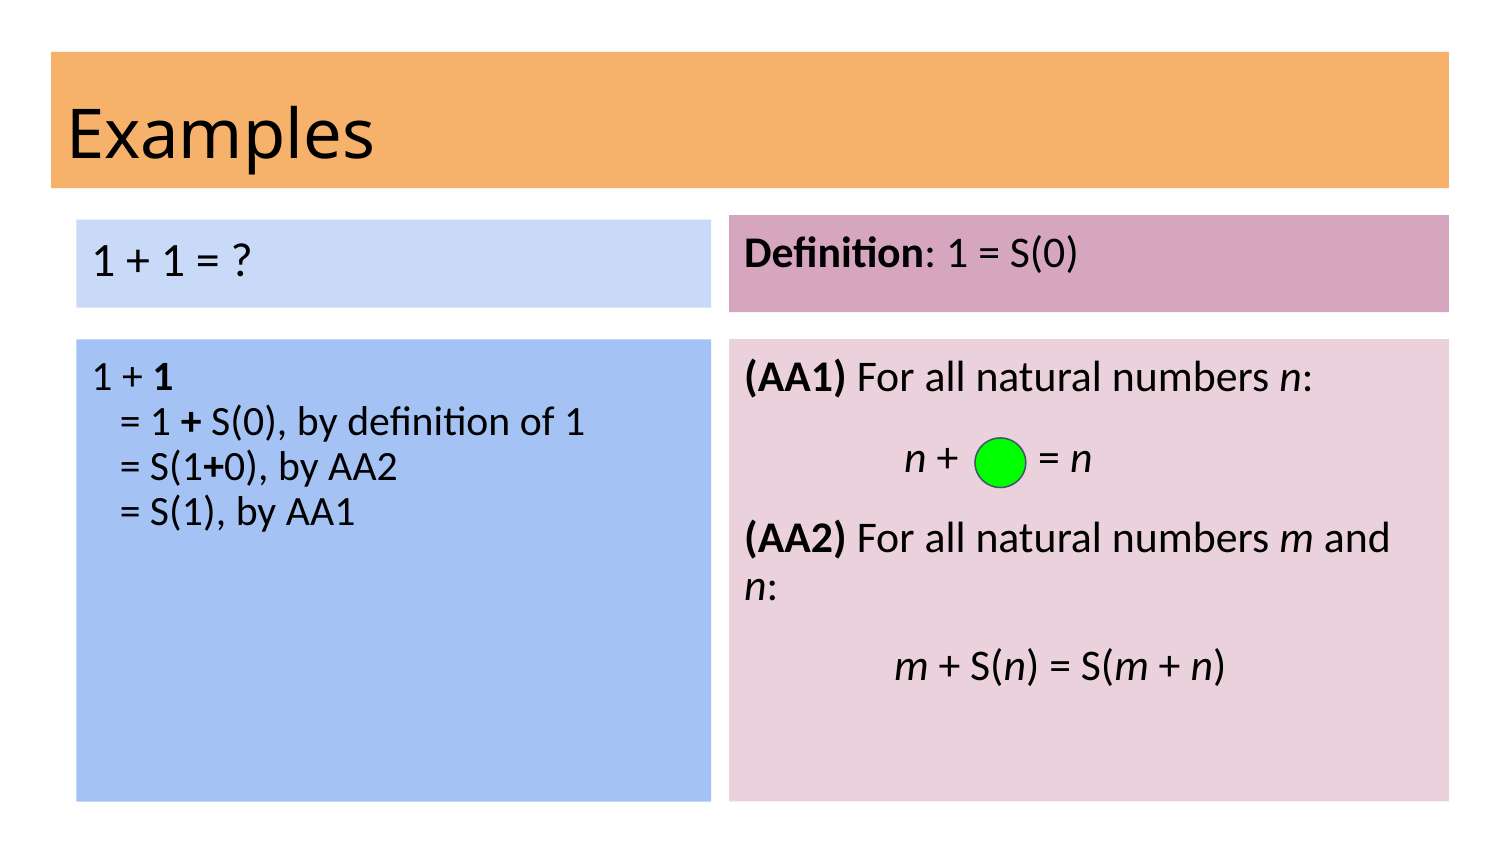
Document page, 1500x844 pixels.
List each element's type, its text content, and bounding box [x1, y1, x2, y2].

list 1 + 1 = ? [76, 219, 712, 308]
title Examples [51, 51, 1449, 189]
list (AA1) For all natural numbers n: n + = n (AA2) For all natural numbers m and n: m + S(n) = S(m + n) [729, 339, 1449, 802]
list Definition: 1 = S(0) [729, 215, 1449, 313]
text_box [975, 437, 1026, 488]
list 1 + 1 = 1 + S(0), by definition of 1 = S(1+0), by AA2 = S(1), by AA1 [76, 339, 712, 802]
